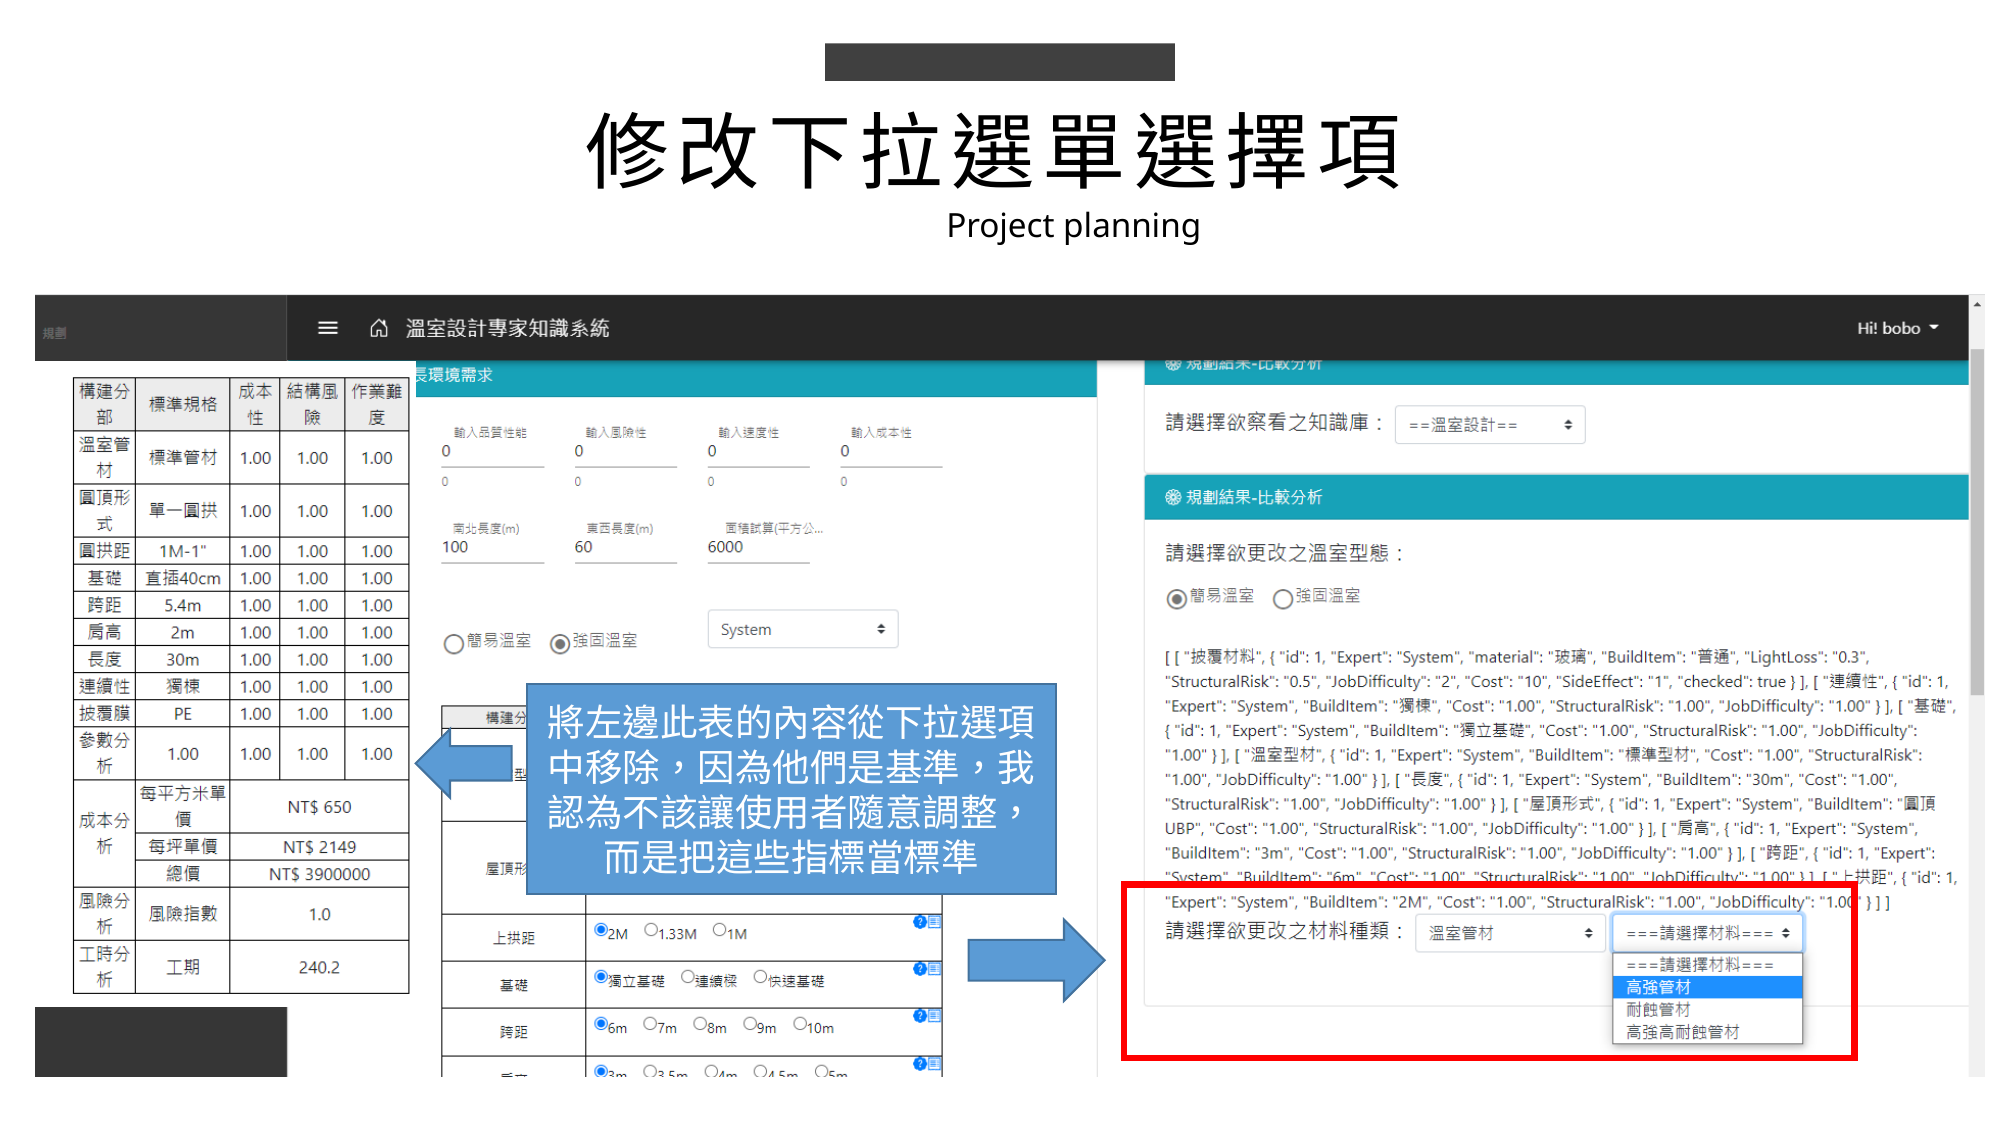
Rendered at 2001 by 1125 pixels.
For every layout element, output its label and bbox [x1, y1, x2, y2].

picture [35, 291, 1985, 1077]
text_box [824, 42, 1176, 82]
text_box [570, 91, 1562, 252]
